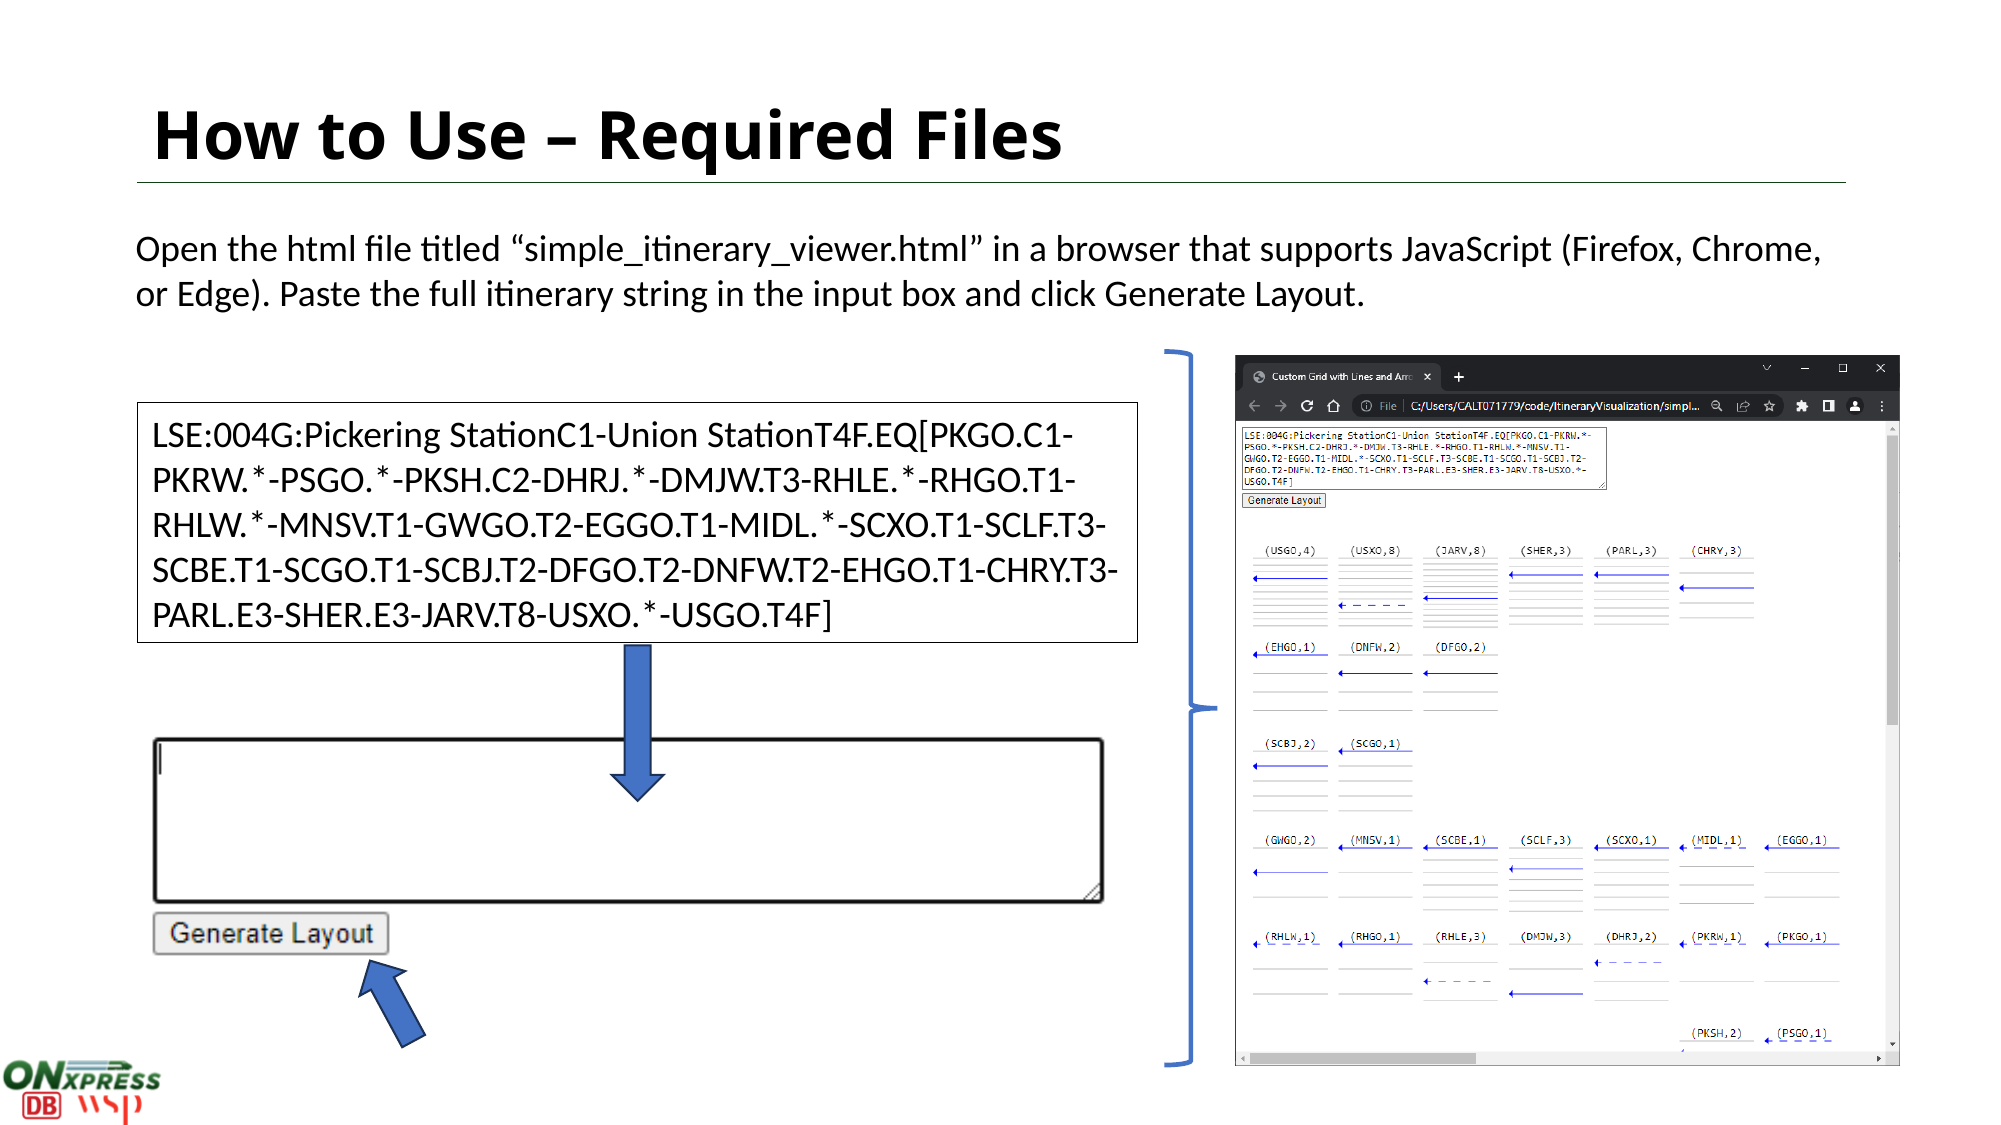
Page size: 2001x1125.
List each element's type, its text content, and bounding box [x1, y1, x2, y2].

text_box [623, 644, 652, 726]
picture [0, 1052, 162, 1125]
text_box [1164, 1026, 1192, 1066]
text_box [1164, 350, 1218, 726]
text_box LSE:004G:Pickering StationC1-Union StationT4F.EQ[PKGO.C1-PKRW.*-PSGO.*-PKSH.C2-DHRJ.*-DMJW.T3-RHLE.*-RHGO.T1-RHLW.*-MNSV.T1-GWGO.T2-EGGO.T1-MIDL.*-SCXO.T1-SCLF.T3-SCBE.T1-SCGO.T1-SCBJ.T2-DFGO.T2-DNFW.T2-EHGO.T1-CHRY.T3-PARL.E3-SHER.E3-JARV.T8-USXO.*-USGO.T4F] [137, 402, 1138, 643]
text_box [389, 1026, 427, 1049]
picture [1235, 355, 1900, 1066]
text_box Open the html file titled “simple_itinerary_viewer.html” in a browser that supports JavaScript (Firefox, Chrome, or Edge). Paste the full itinerary string in the input box and click Generate Layout. [120, 216, 1846, 321]
title How to Use – Required Files [137, 59, 1846, 216]
picture [137, 726, 1210, 1026]
